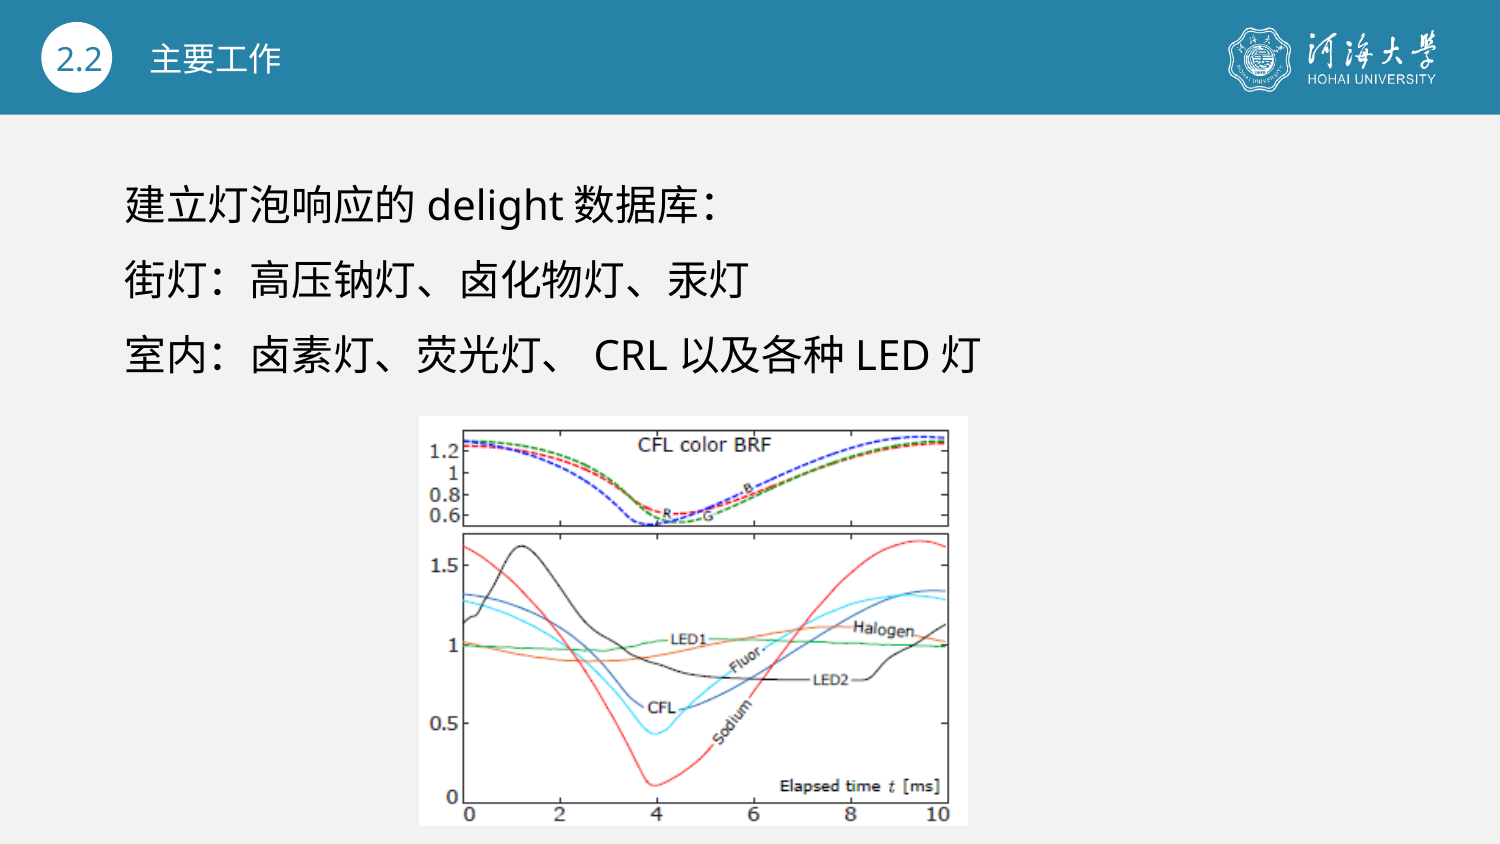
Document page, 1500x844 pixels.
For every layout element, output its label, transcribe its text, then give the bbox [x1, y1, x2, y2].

text_box [0, 0, 1500, 115]
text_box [41, 21, 660, 93]
picture [418, 416, 968, 827]
picture [1222, 21, 1459, 97]
text_box 建立灯泡响应的delight数据库： 街灯：高压钠灯、卤化物灯、汞灯 室内：卤素灯、荧光灯、CRL以及各种LED灯 [109, 146, 1048, 507]
